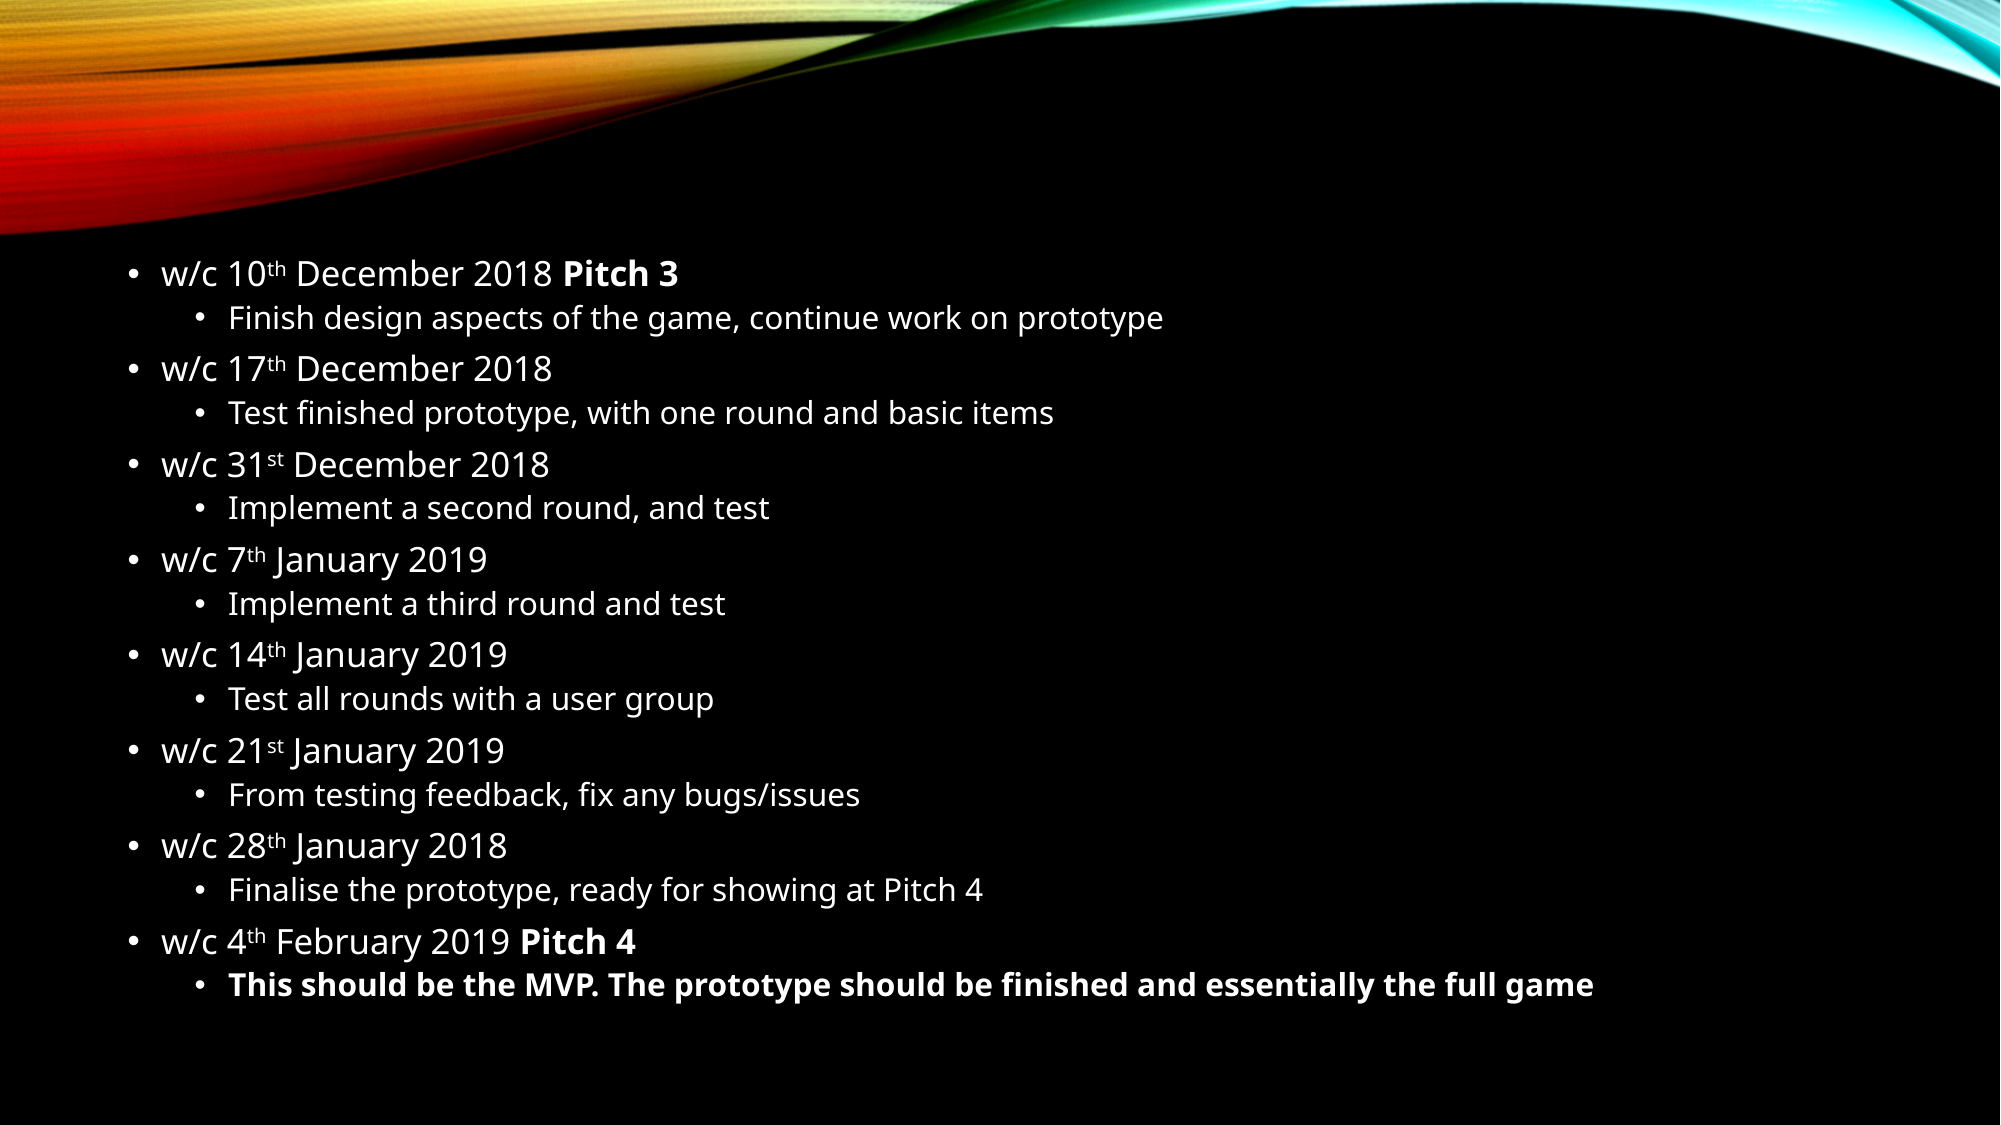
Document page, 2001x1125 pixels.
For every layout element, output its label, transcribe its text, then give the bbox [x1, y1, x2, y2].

list w/c 10th December 2018 Pitch 3 Finish design aspects of the game, continue work on prototype w/c 17th December 2018 Test finished prototype, with one round and basic items w/c 31st December 2018 Implement a second round, and test w/c 7th January 2019 Implement a third round and test w/c 14th January 2019 Test all rounds with a user group w/c 21st January 2019 From testing feedback, fix any bugs/issues w/c 28th January 2018 Finalise the prototype, ready for showing at Pitch 4 w/c 4th February 2019 Pitch 4 This should be the MVP. The prototype should be finished and essentially the full game [112, 248, 1888, 1021]
picture [0, 0, 2000, 237]
